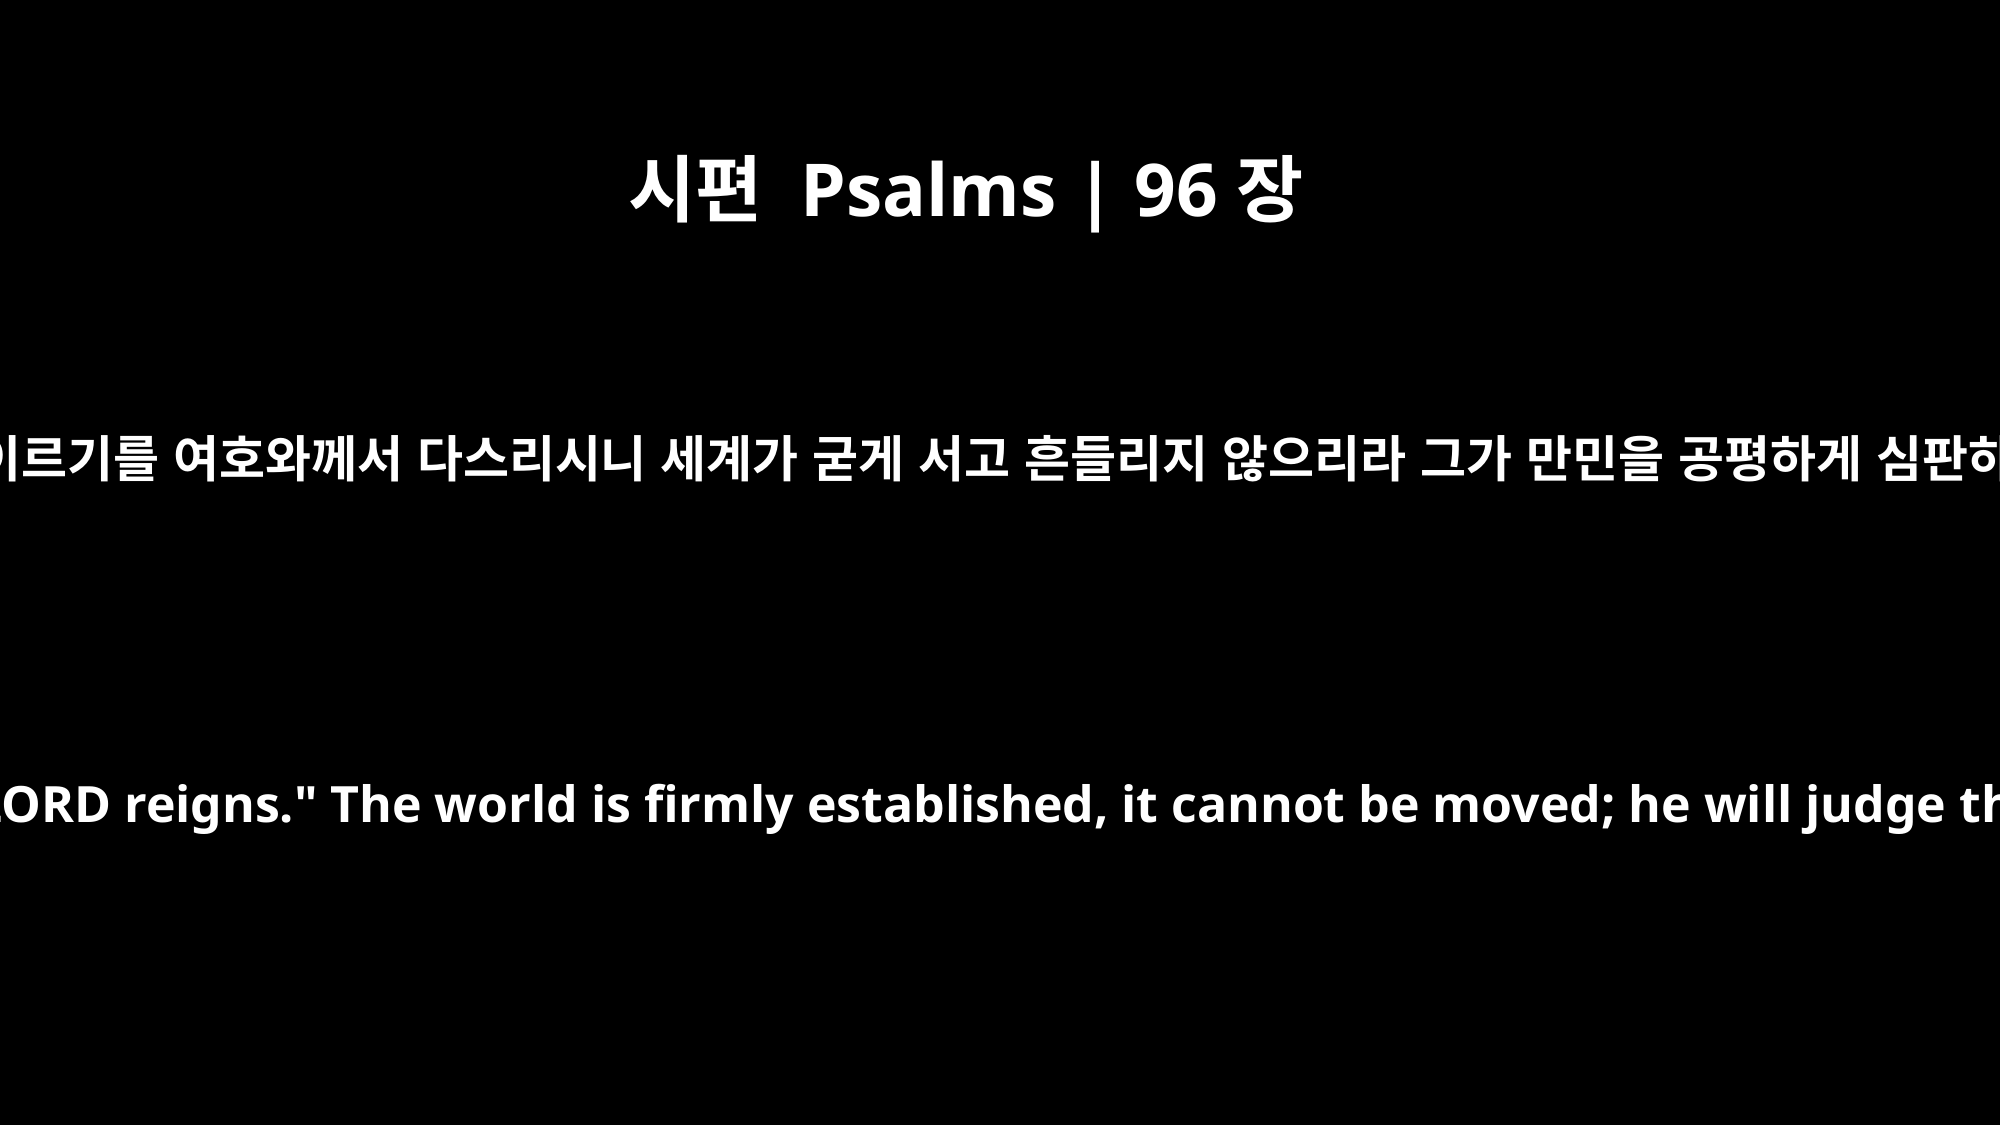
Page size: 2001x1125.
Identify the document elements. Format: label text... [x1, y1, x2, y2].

text_box 10 모든 나라 가운데서 이르기를 여호와께서 다스리시니 세계가 굳게 서고 흔들리지 않으리라 그가 만민을 공평하게 심판하시리라 할지로다 [0, 359, 2000, 495]
text_box Say among the nations, "The LORD reigns." The world is firmly established, it cannot be moved; he will judge the peoples with equity. [0, 764, 2000, 840]
text_box 시편 Psalms | 96장 [613, 136, 1319, 239]
